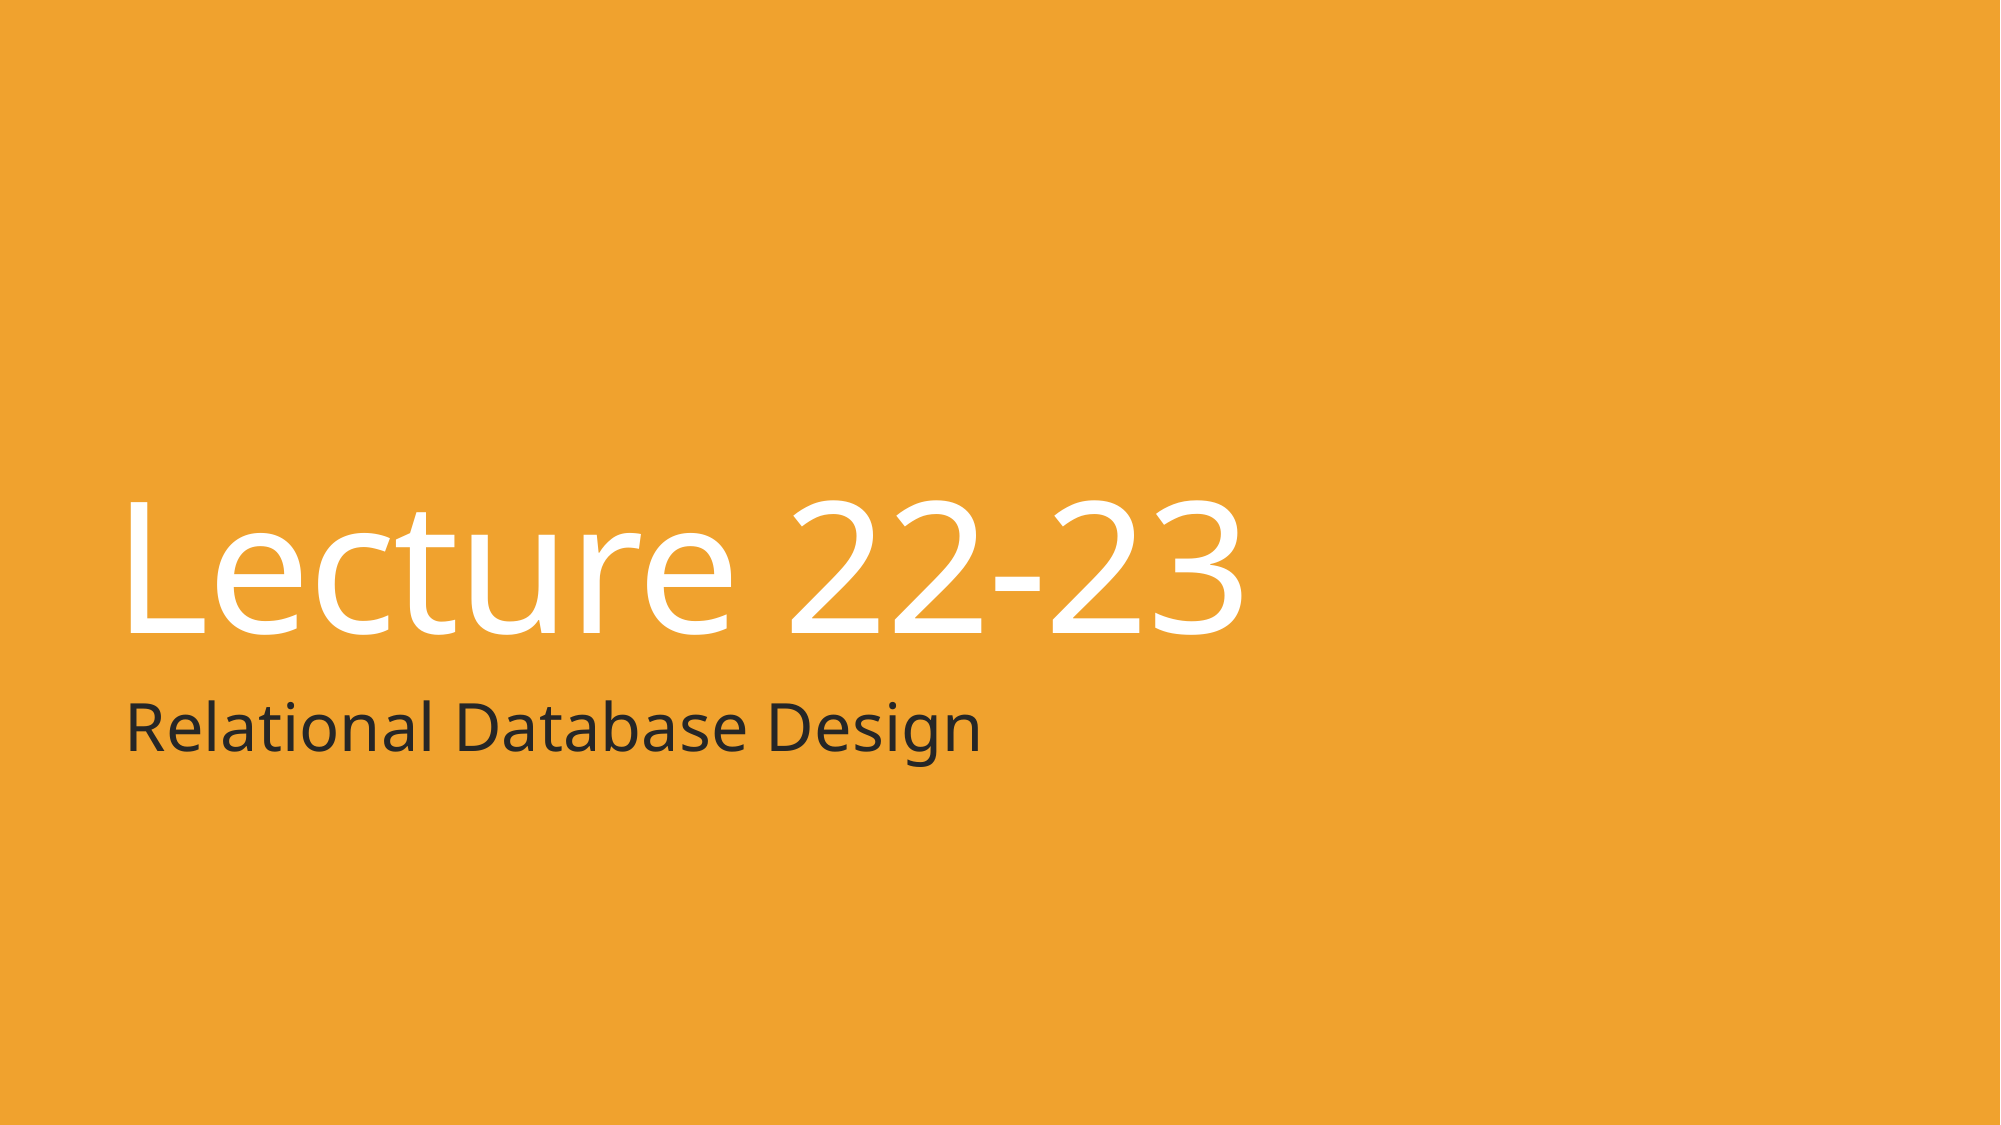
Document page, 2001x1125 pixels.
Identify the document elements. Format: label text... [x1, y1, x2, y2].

subtitle Relational Database Design [109, 690, 1624, 961]
title Lecture 22-23 [98, 126, 1868, 677]
